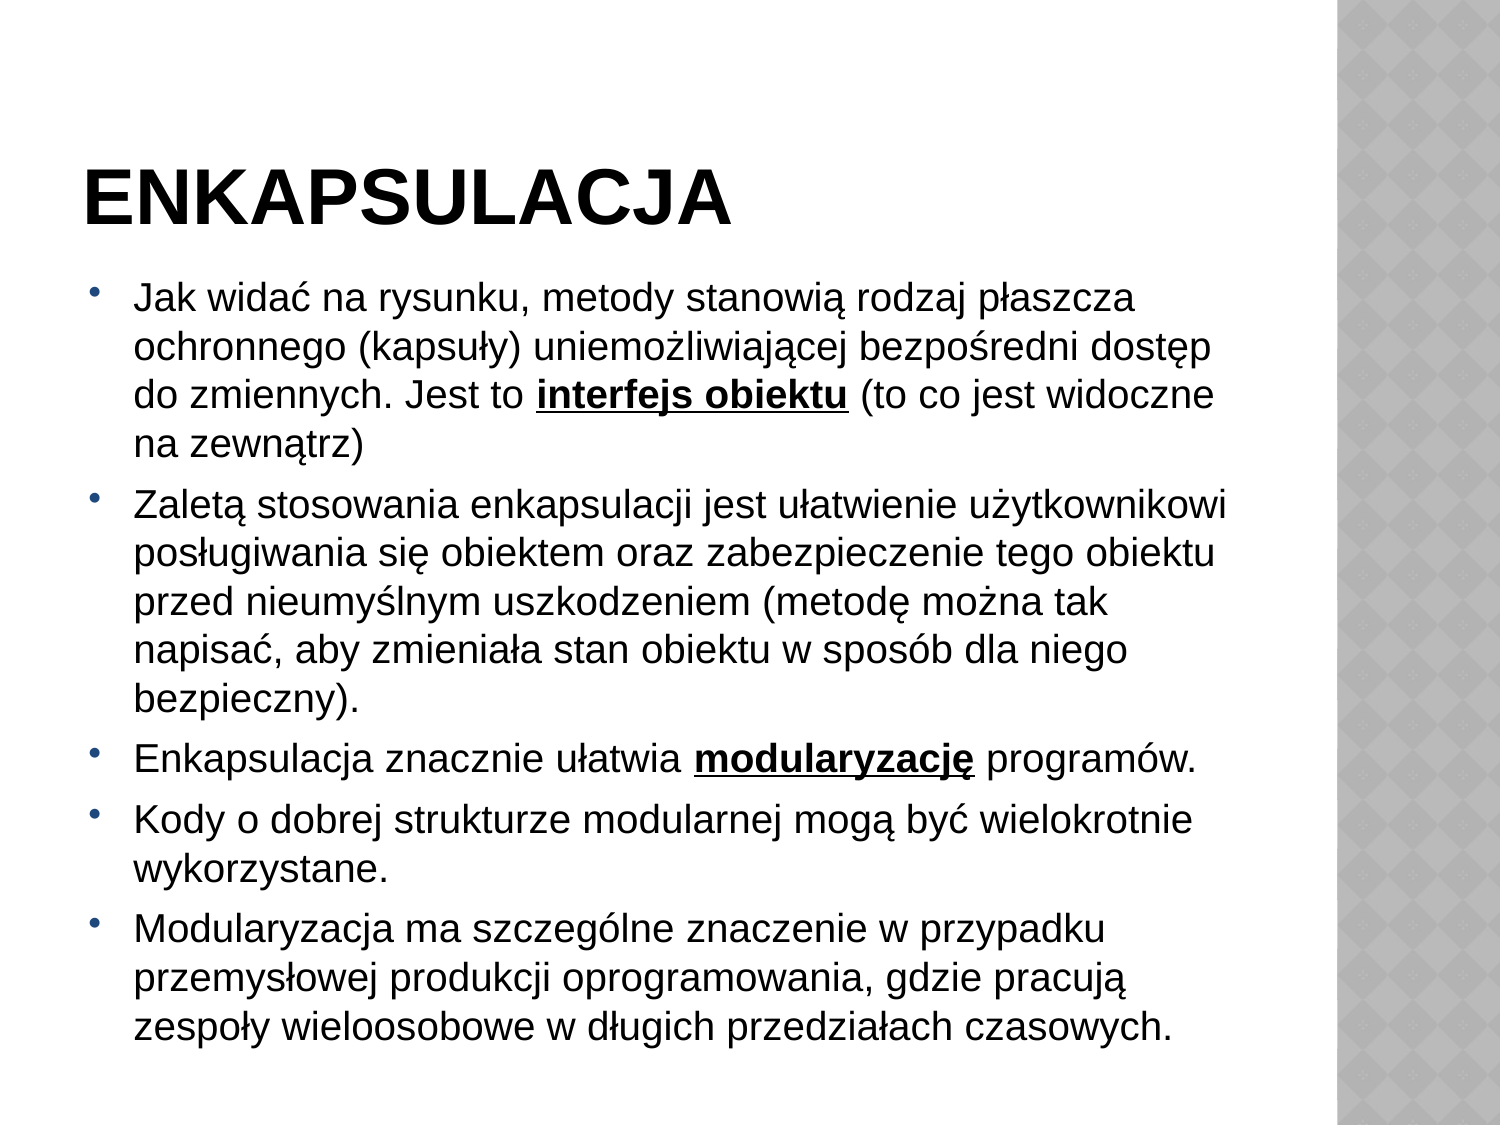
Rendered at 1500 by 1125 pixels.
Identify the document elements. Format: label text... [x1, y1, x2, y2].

list Jak widać na rysunku, metody stanowią rodzaj płaszcza ochronnego (kapsuły) uniemożliwiającej bezpośredni dostęp do zmiennych. Jest to interfejs obiektu (to co jest widoczne na zewnątrz) Zaletą stosowania enkapsulacji jest ułatwienie użytkownikowi posługiwania się obiektem oraz zabezpieczenie tego obiektu przed nieumyślnym uszkodzeniem (metodę można tak napisać, aby zmieniała stan obiektu w sposób dla niego bezpieczny). Enkapsulacja znacznie ułatwia modularyzację programów. Kody o dobrej strukturze modularnej mogą być wielokrotnie wykorzystane. Modularyzacja ma szczególne znaczenie w przypadku przemysłowej produkcji oprogramowania, gdzie pracują zespoły wieloosobowe w długich przedziałach czasowych. [75, 264, 1263, 1059]
title Enkapsulacja [75, 52, 1263, 240]
